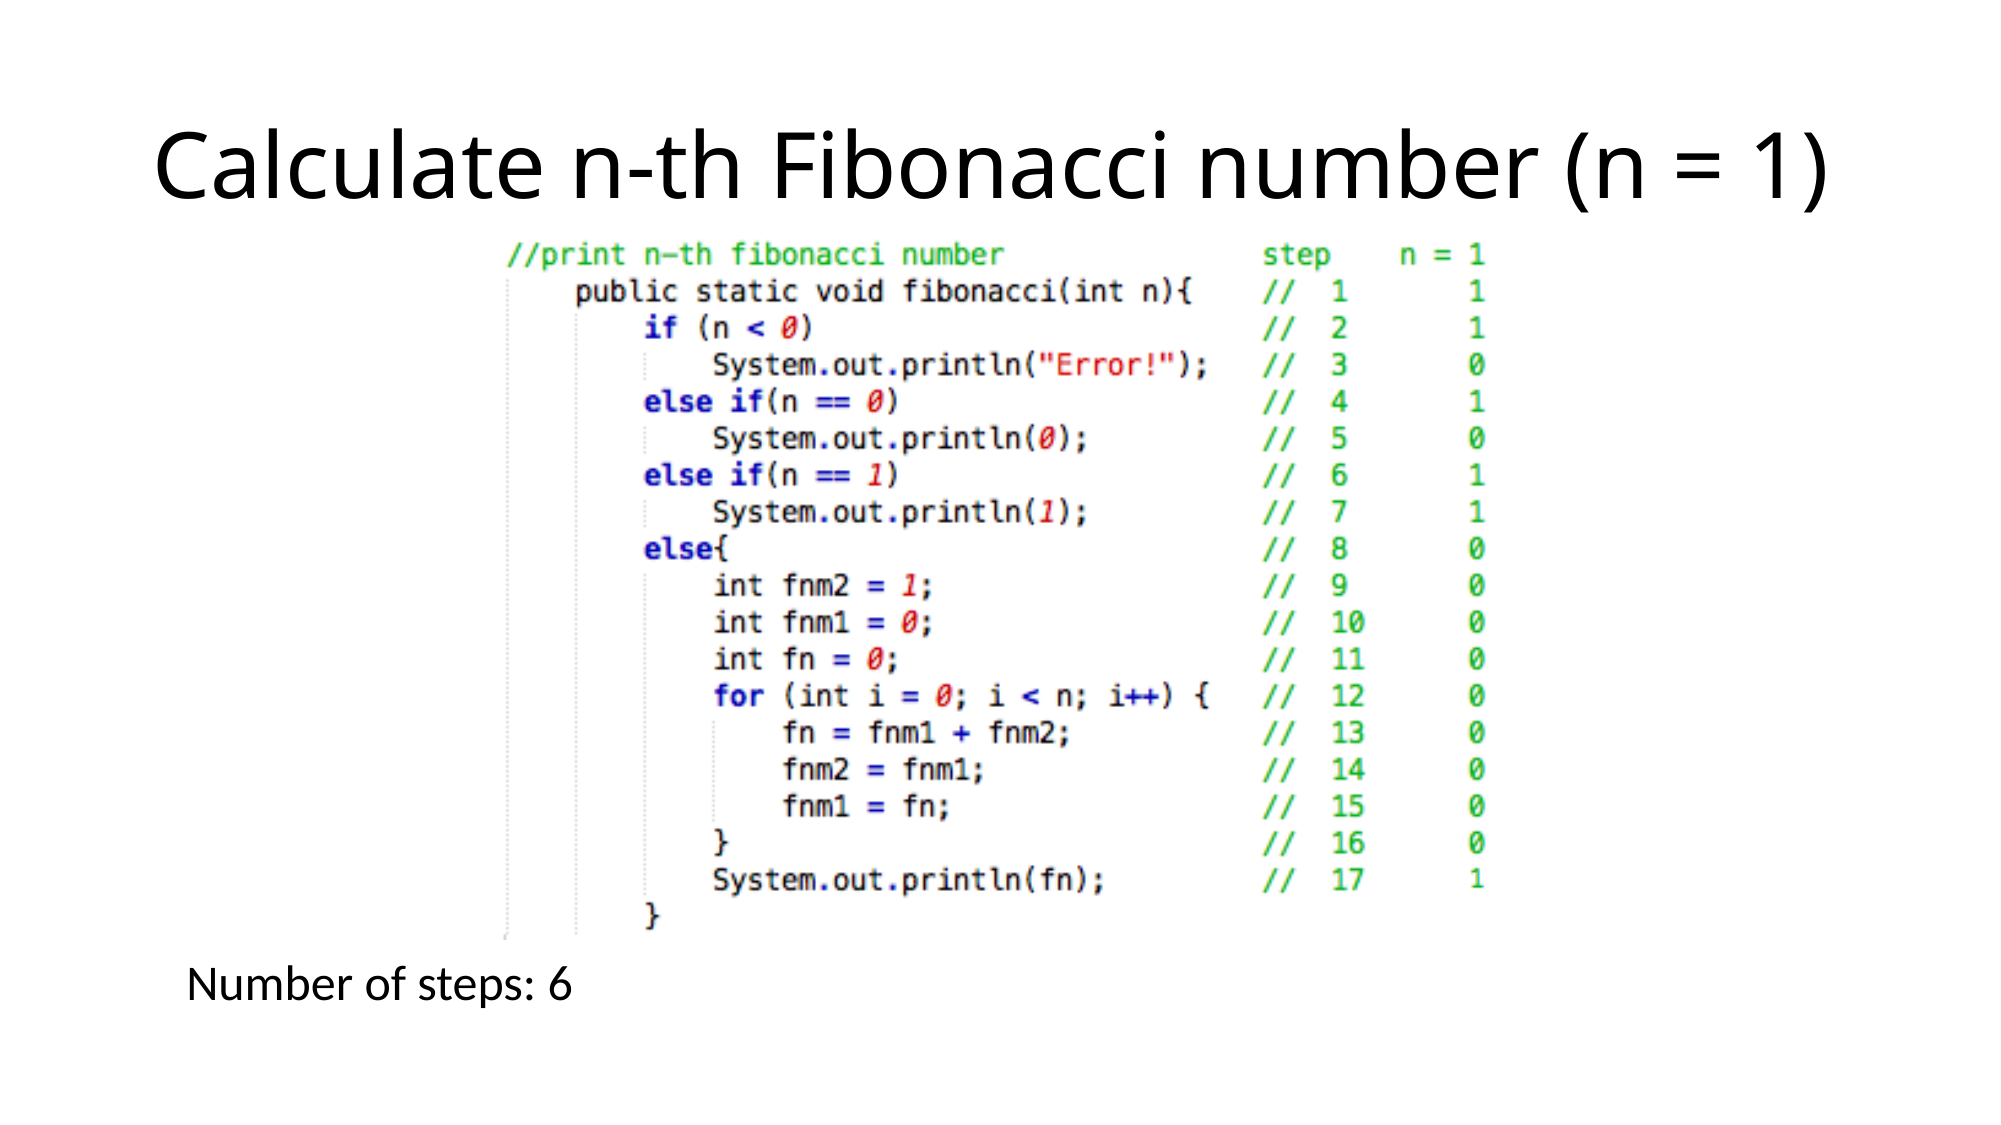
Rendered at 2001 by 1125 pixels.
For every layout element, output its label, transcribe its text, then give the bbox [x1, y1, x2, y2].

title Calculate n-th Fibonacci number (n = 1) [137, 59, 1863, 278]
text_box Number of steps: 6 [171, 942, 589, 1018]
picture [502, 236, 1498, 940]
